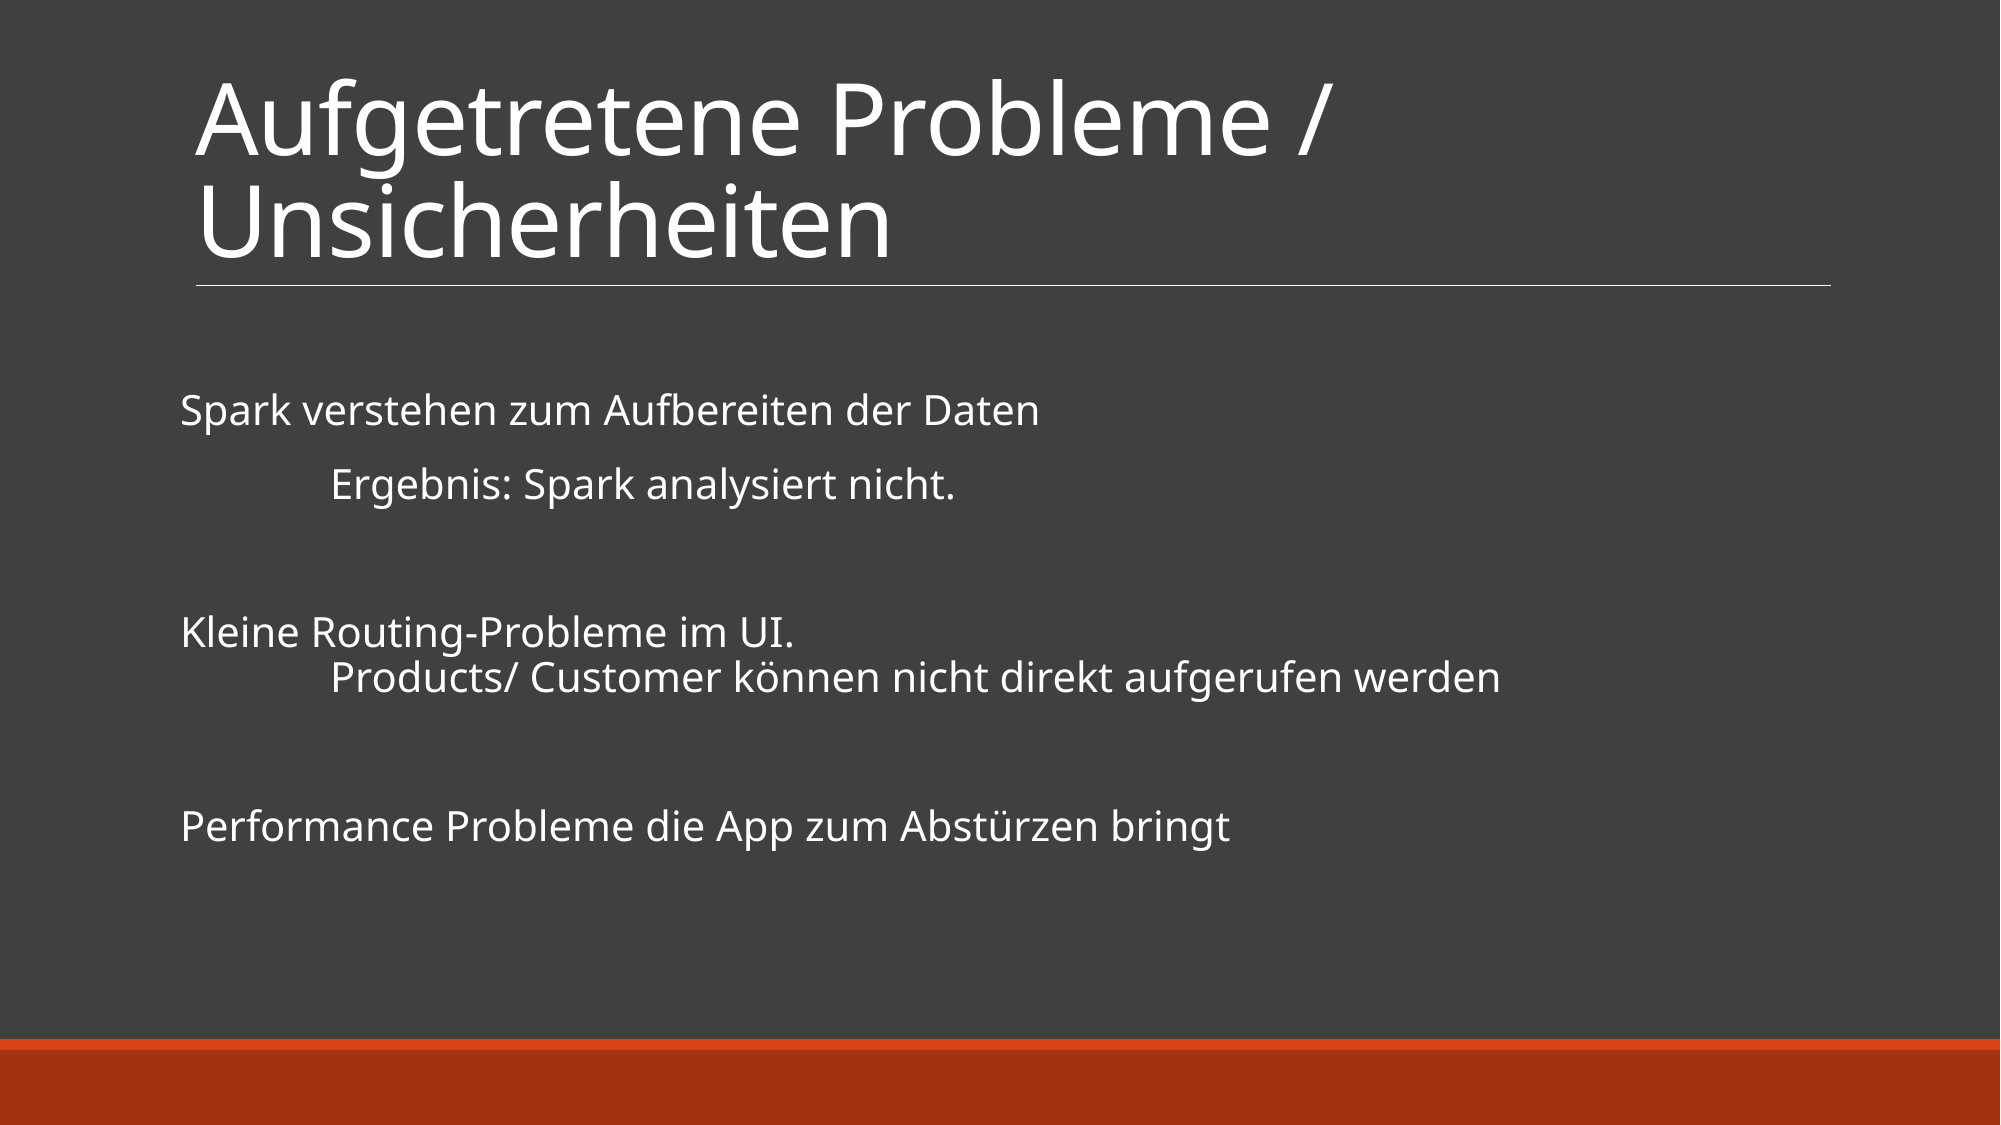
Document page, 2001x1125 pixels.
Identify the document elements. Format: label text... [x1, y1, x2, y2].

list Spark verstehen zum Aufbereiten der Daten Ergebnis: Spark analysiert nicht. Kleine Routing-Probleme im UI. Products/ Customer können nicht direkt aufgerufen werden Performance Probleme die App zum Abstürzen bringt [180, 302, 1830, 963]
title Aufgetretene Probleme / Unsicherheiten [180, 47, 1830, 285]
